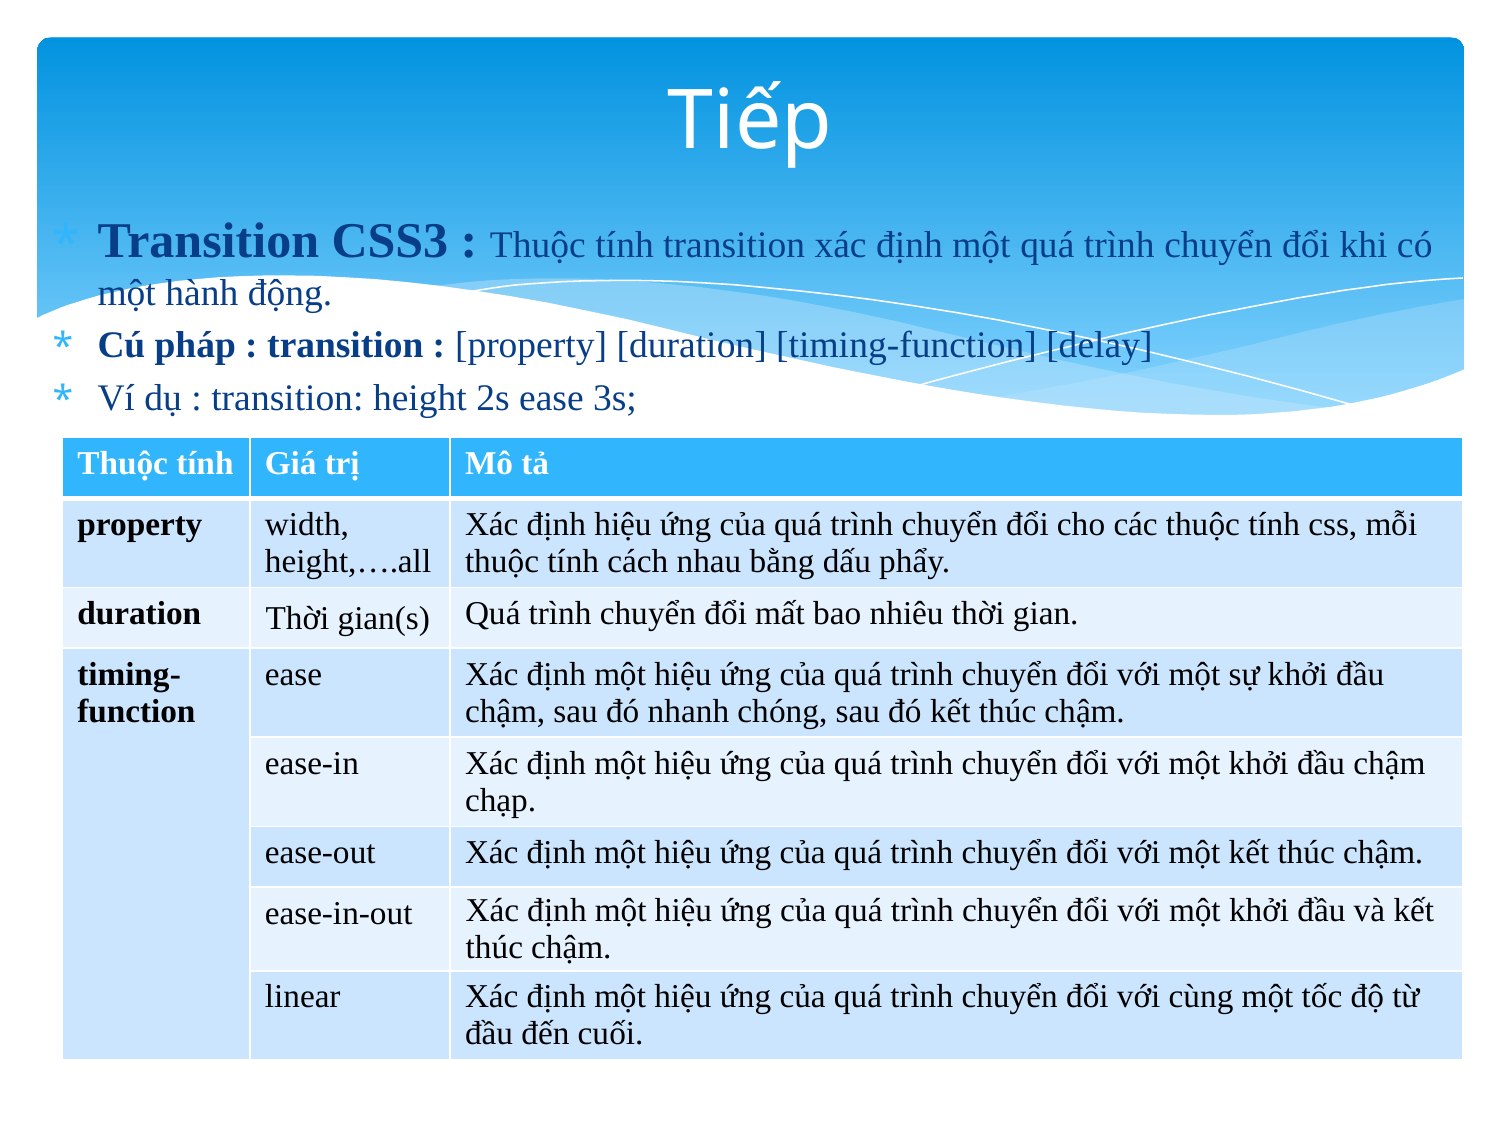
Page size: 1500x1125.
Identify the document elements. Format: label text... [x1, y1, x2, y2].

table_cell Xác định một hiệu ứng của quá trình chuyển đổi với cùng một tốc độ từ đầu đến cuối. [451, 972, 1462, 1059]
table_cell linear [251, 972, 449, 1059]
table_cell Xác định một hiệu ứng của quá trình chuyển đổi với một kết thúc chậm. [451, 827, 1462, 886]
table_header Giá trị [251, 438, 449, 496]
table_cell width, height,….all [251, 501, 449, 587]
table_cell ease-out [251, 827, 449, 886]
list Transition CSS3 : Thuộc tính transition xác định một quá trình chuyển đổi khi có một hành động. Cú pháp : transition : [property] [duration] [timing-function] [delay] Ví dụ : transition: height 2s ease 3s; [37, 200, 1463, 1090]
table_cell property [63, 501, 249, 587]
table_cell timing-function [63, 649, 249, 1059]
table_cell ease-in [251, 738, 449, 826]
table_cell ease-in-out [251, 888, 449, 970]
title Tiếp [75, 55, 1425, 175]
table_cell Xác định một hiệu ứng của quá trình chuyển đổi với một khởi đầu chậm chạp. [451, 738, 1462, 826]
table_cell Xác định một hiệu ứng của quá trình chuyển đổi với một sự khởi đầu chậm, sau đó nhanh chóng, sau đó kết thúc chậm. [451, 649, 1462, 736]
table_cell Xác định một hiệu ứng của quá trình chuyển đổi với một khởi đầu và kết thúc chậm. [451, 888, 1462, 970]
table_cell duration [63, 588, 249, 647]
table_header Mô tả [451, 438, 1462, 496]
table_cell Xác định hiệu ứng của quá trình chuyển đổi cho các thuộc tính css, mỗi thuộc tính cách nhau bằng dấu phẩy. [451, 501, 1462, 587]
table_cell ease [251, 649, 449, 736]
table_header Thuộc tính [63, 438, 249, 496]
table_cell Quá trình chuyển đổi mất bao nhiêu thời gian. [451, 588, 1462, 647]
table_cell Thời gian(s) [251, 588, 449, 647]
